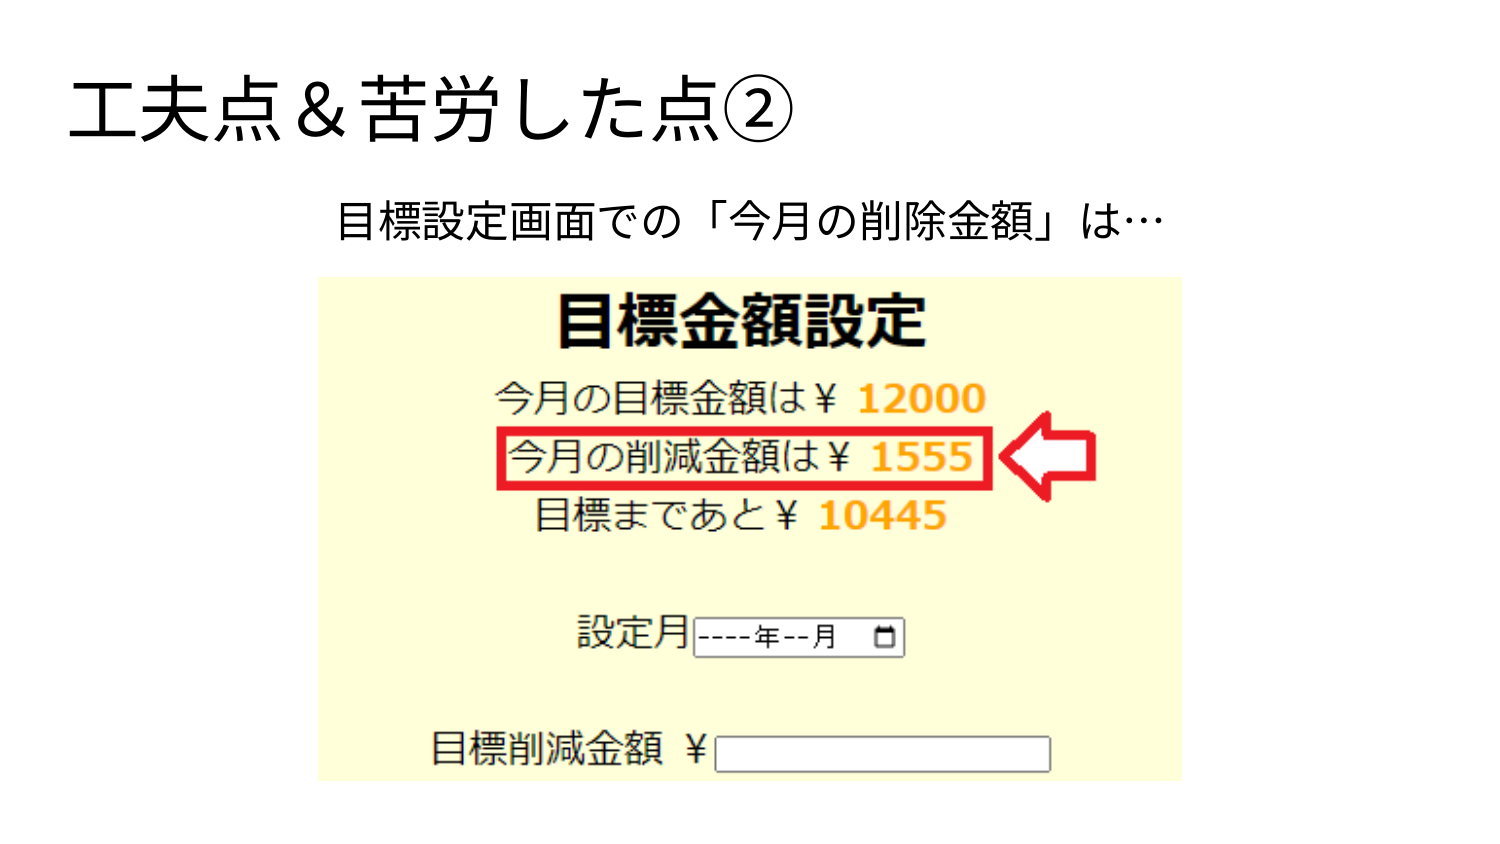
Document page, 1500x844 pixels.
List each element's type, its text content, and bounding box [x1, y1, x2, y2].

picture [318, 277, 1182, 781]
list 目標設定画面での「今月の削除金額」は… [51, 184, 1449, 807]
title 工夫点＆苦労した点② [51, 35, 1449, 130]
